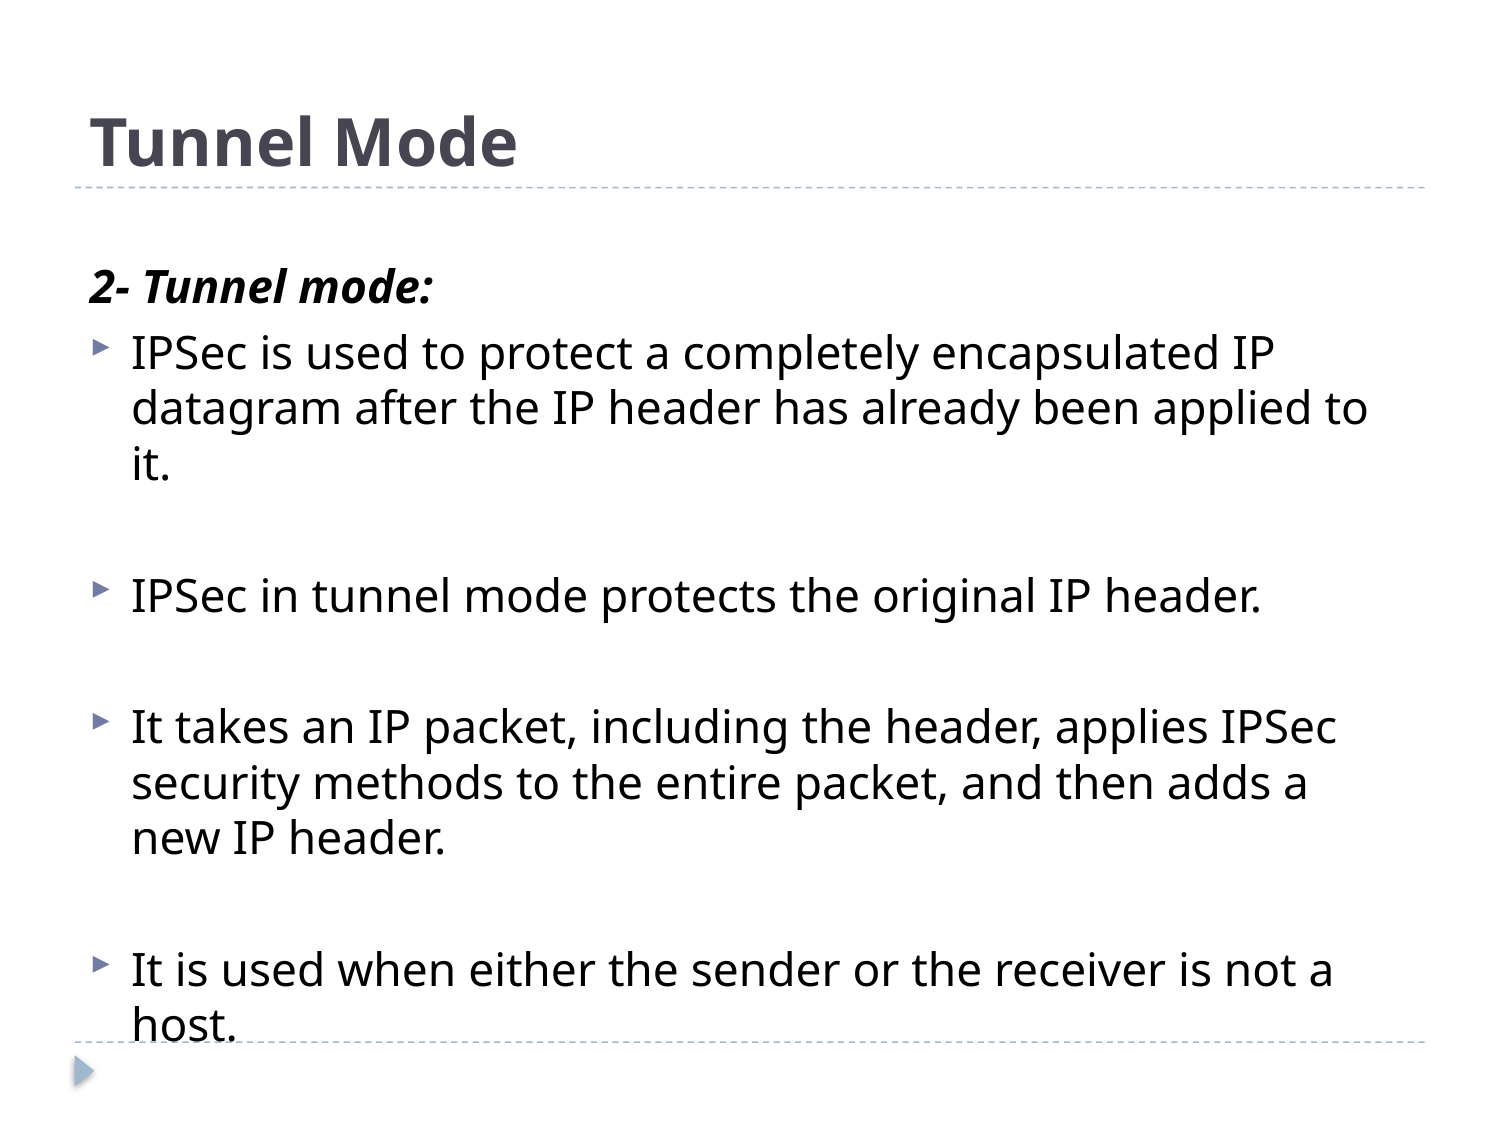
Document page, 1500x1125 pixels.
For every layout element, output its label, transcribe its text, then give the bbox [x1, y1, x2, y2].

list 2- Tunnel mode: IPSec is used to protect a completely encapsulated IP datagram after the IP header has already been applied to it. IPSec in tunnel mode protects the original IP header. It takes an IP packet, including the header, applies IPSec security methods to the entire packet, and then adds a new IP header. It is used when either the sender or the receiver is not a host. [75, 249, 1425, 1060]
title Tunnel Mode [75, 24, 1425, 188]
